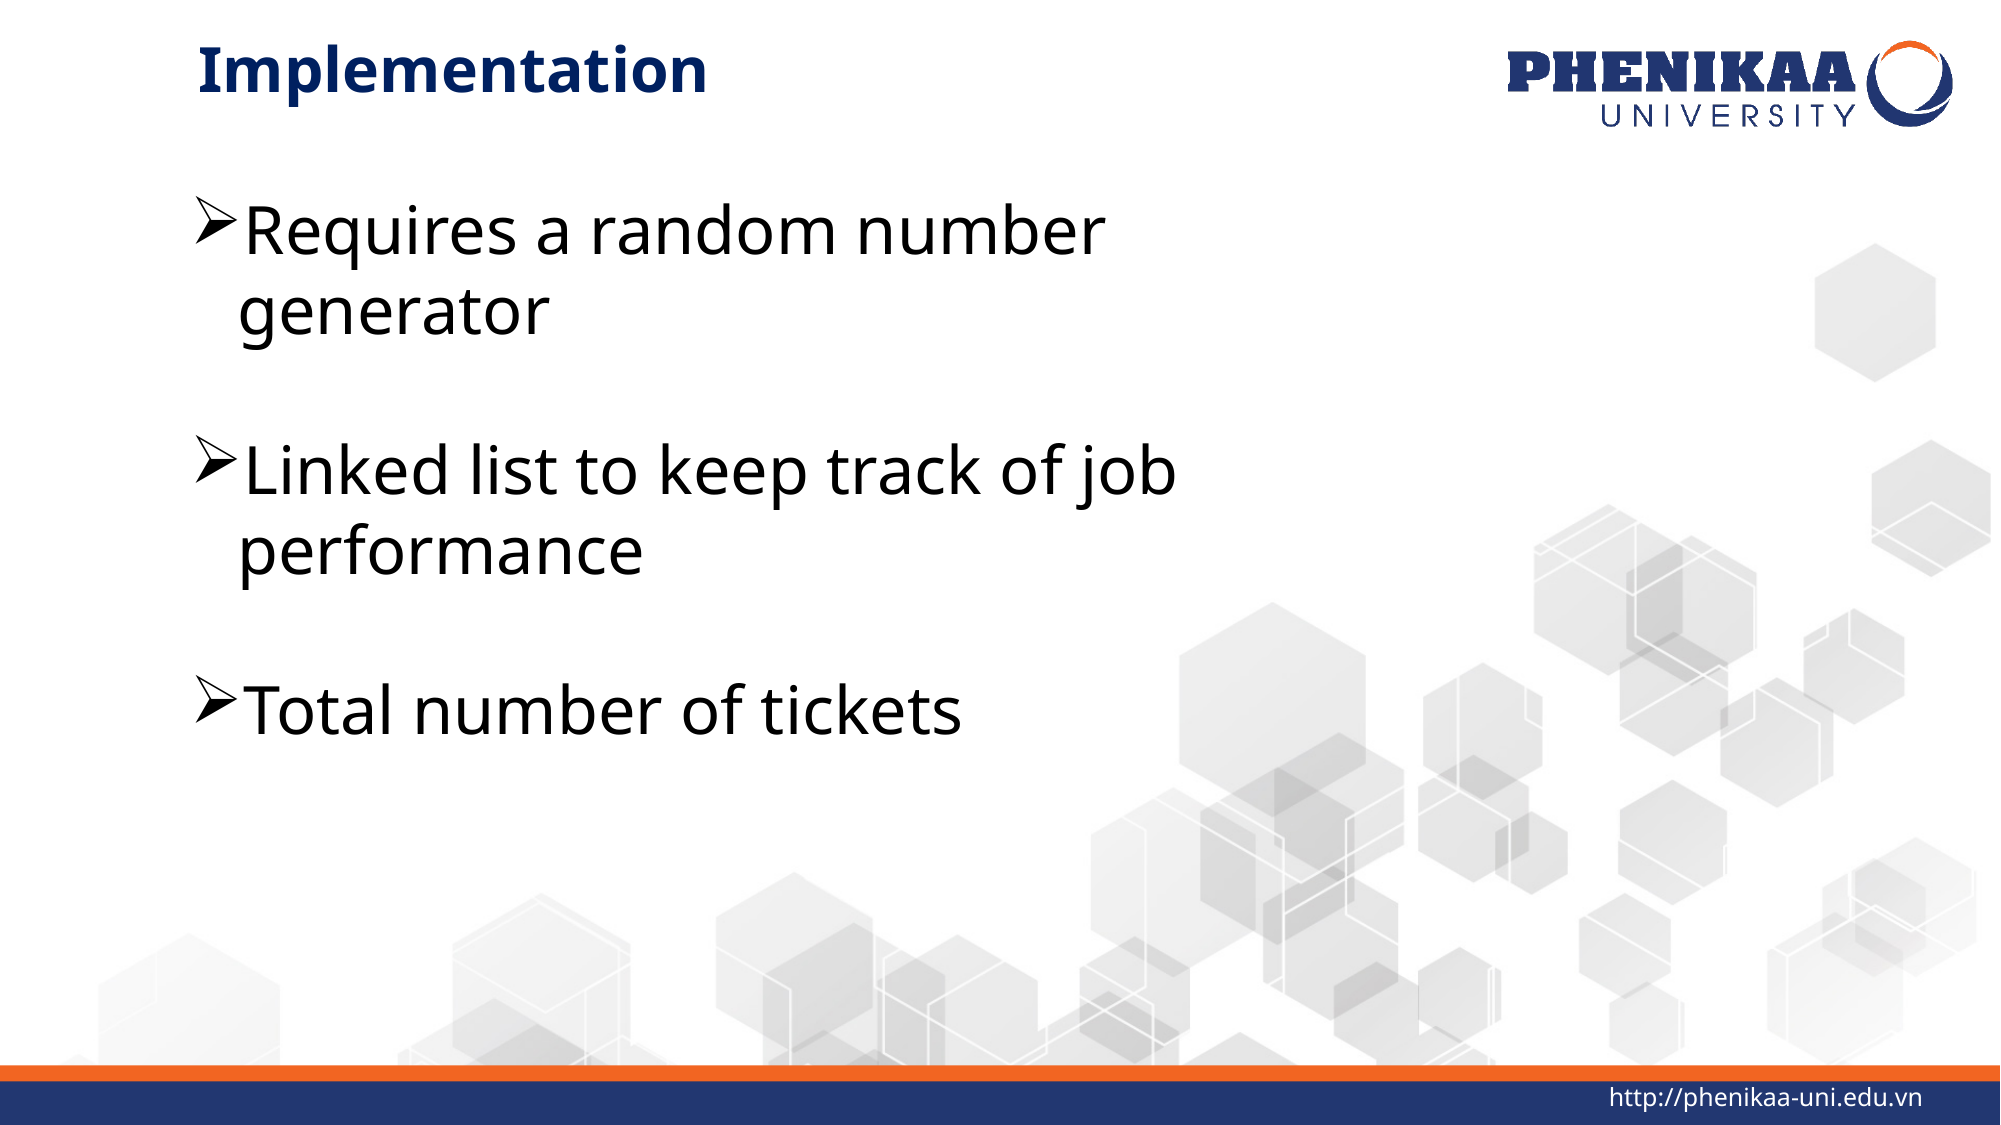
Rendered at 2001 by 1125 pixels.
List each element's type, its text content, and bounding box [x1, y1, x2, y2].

text_box Implementation [175, 23, 1176, 113]
text_box Requires a random number generator Linked list to keep track of job performance Total number of tickets [175, 180, 1400, 756]
picture [0, 0, 2000, 1065]
